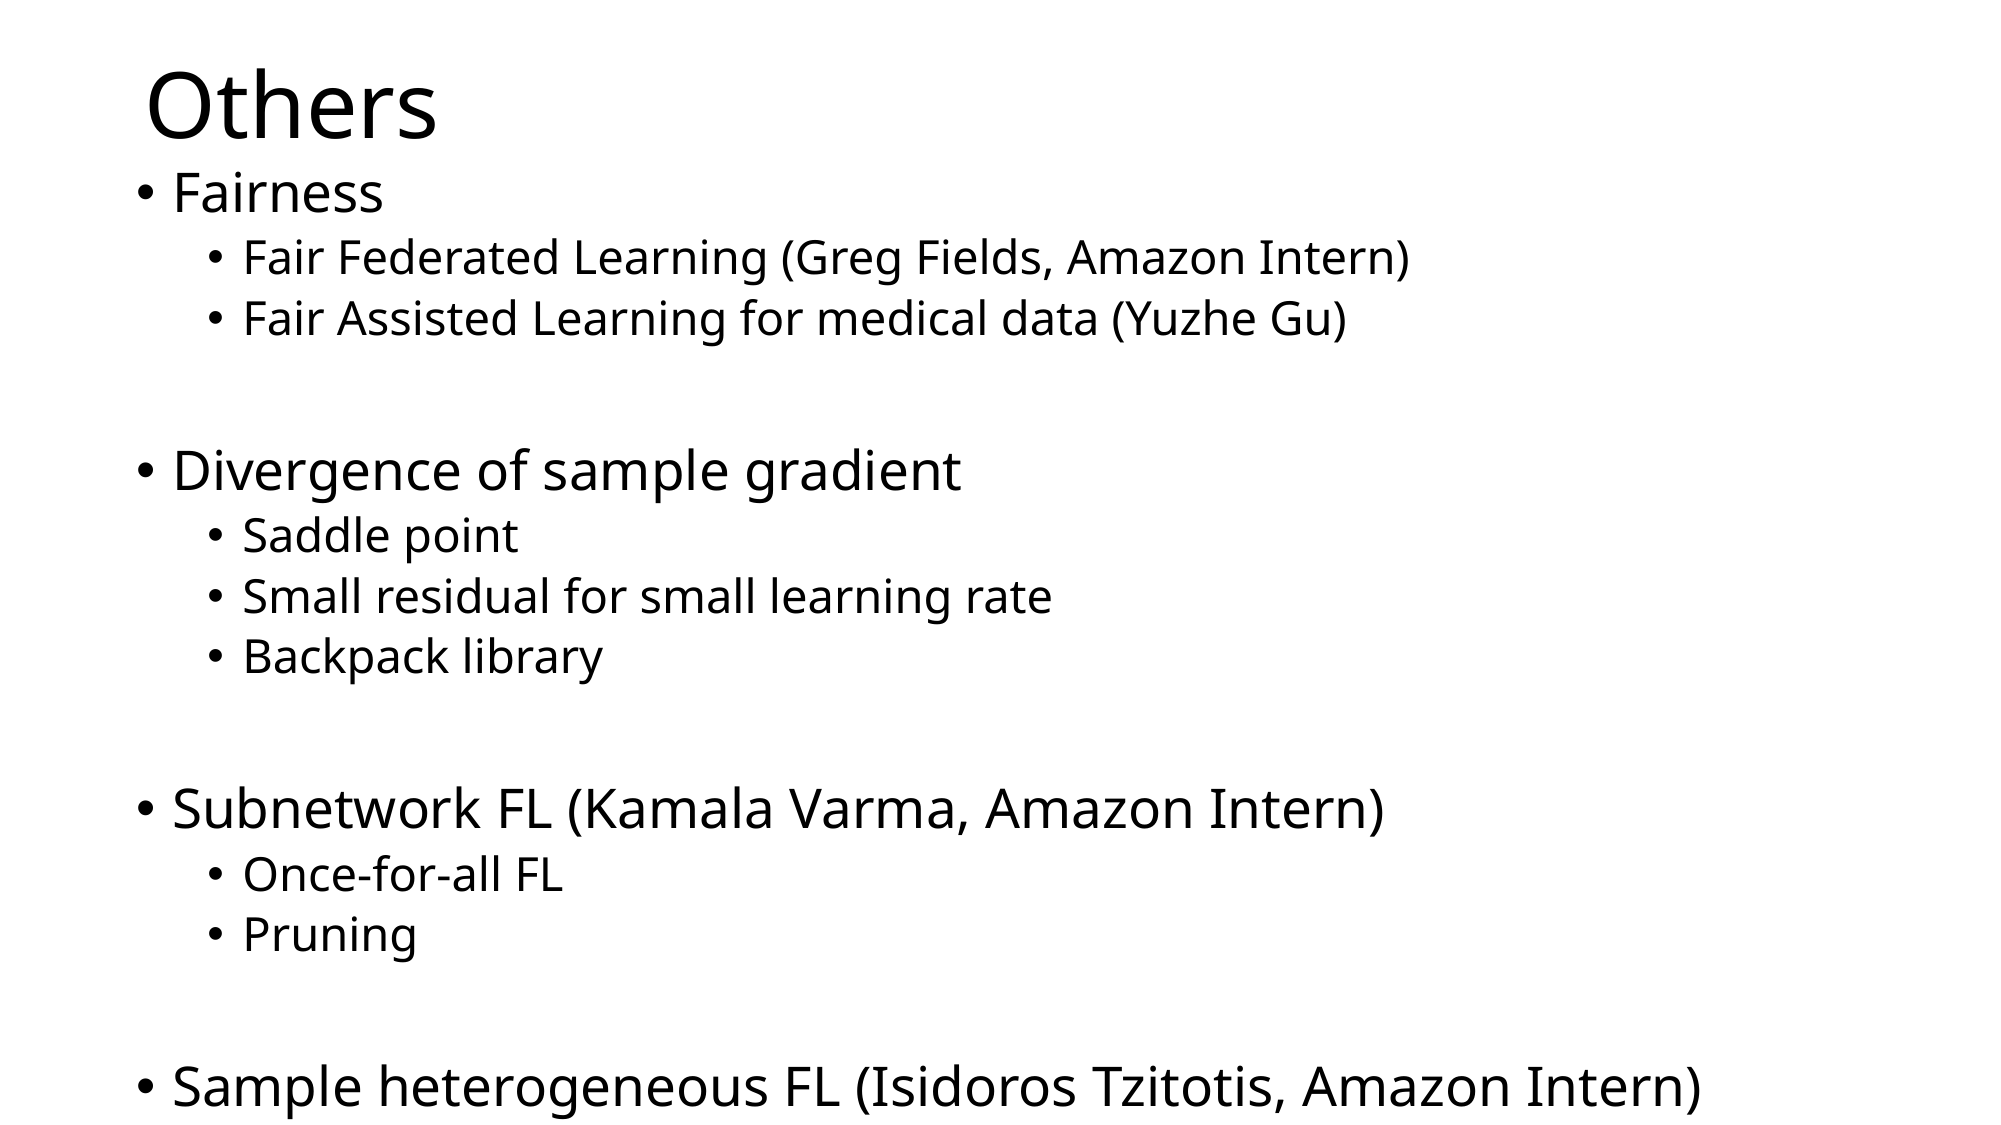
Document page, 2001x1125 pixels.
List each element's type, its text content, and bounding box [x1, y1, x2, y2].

text_box Others [129, 0, 1855, 218]
list Fairness Fair Federated Learning (Greg Fields, Amazon Intern) Fair Assisted Learning for medical data (Yuzhe Gu) Divergence of sample gradient Saddle point Small residual for small learning rate Backpack library Subnetwork FL (Kamala Varma, Amazon Intern) Once-for-all FL Pruning Sample heterogeneous FL (Isidoros Tzitotis, Amazon Intern) [121, 157, 1847, 1125]
